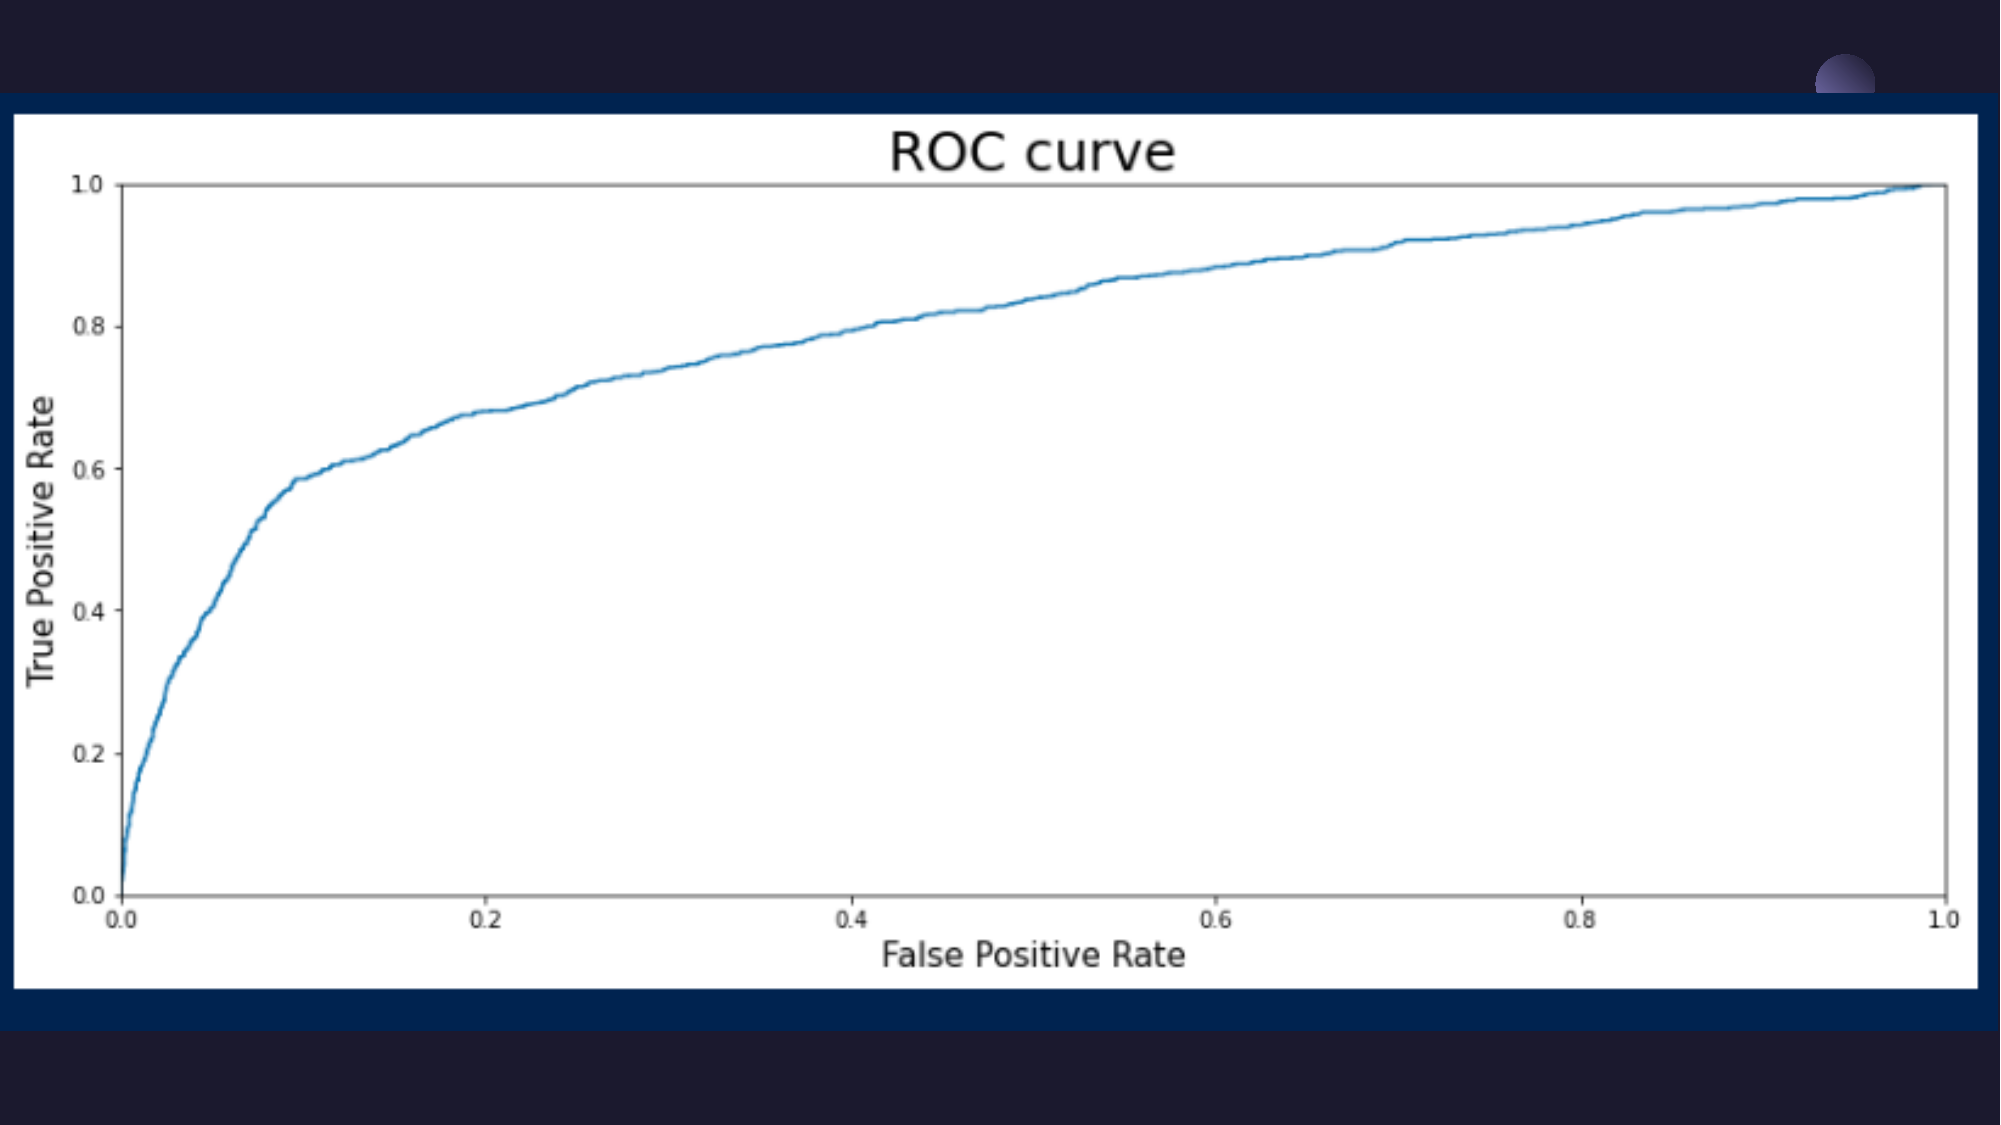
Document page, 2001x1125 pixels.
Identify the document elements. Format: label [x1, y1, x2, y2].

picture [0, 93, 1998, 1031]
